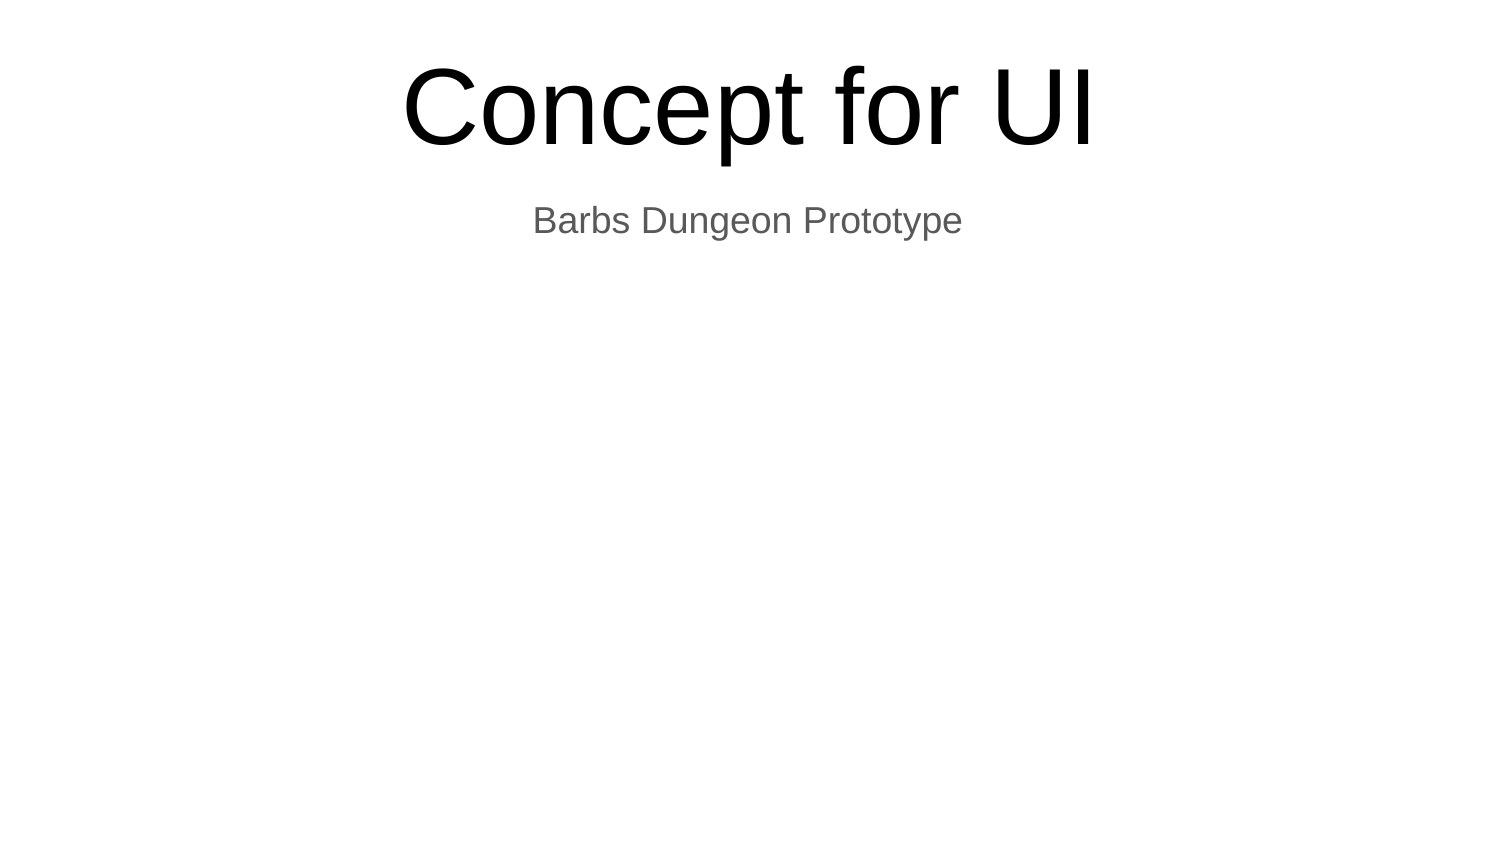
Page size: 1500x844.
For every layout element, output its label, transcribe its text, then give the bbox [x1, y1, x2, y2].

text_box Barbs Dungeon Prototype [0, 180, 1500, 256]
title Concept for UI [0, 0, 1500, 180]
